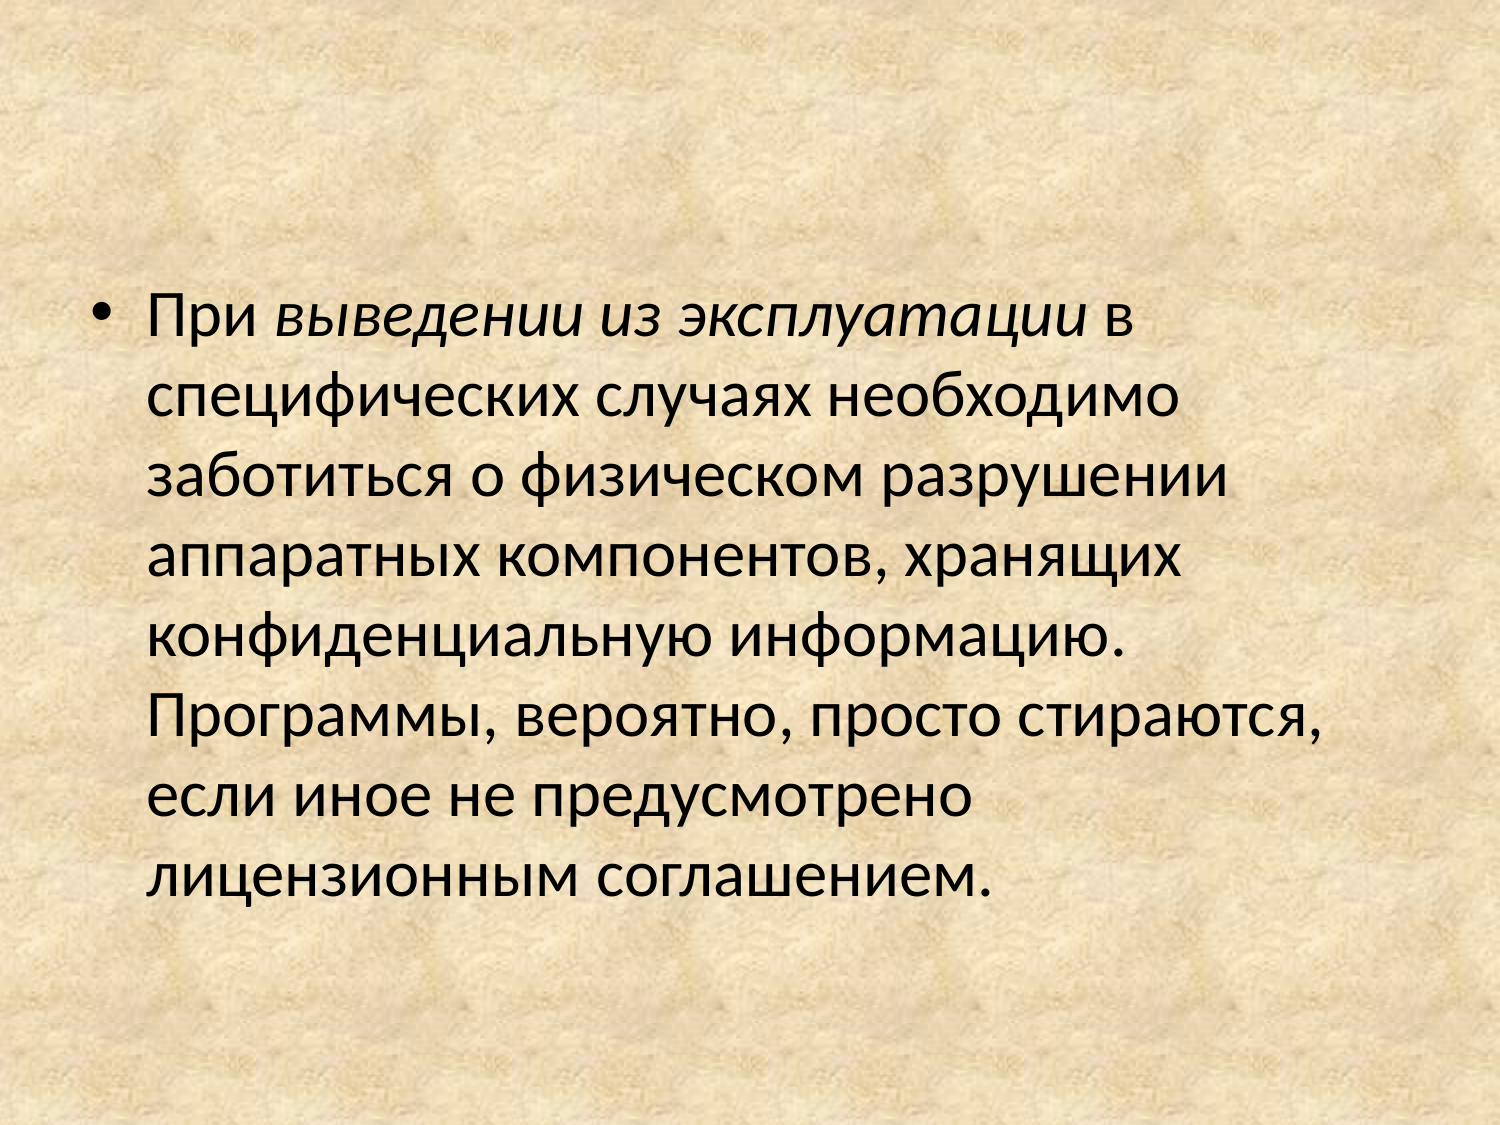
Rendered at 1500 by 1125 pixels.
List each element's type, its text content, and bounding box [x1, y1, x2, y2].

picture [0, 0, 1500, 1125]
list При выведении из эксплуатации в специфических случаях необходимо заботиться о физическом разрушении аппаратных компонентов, хранящих конфиденциальную информацию. Программы, вероятно, просто стираются, если иное не предусмотрено лицензионным соглашением. [74, 262, 1426, 1006]
